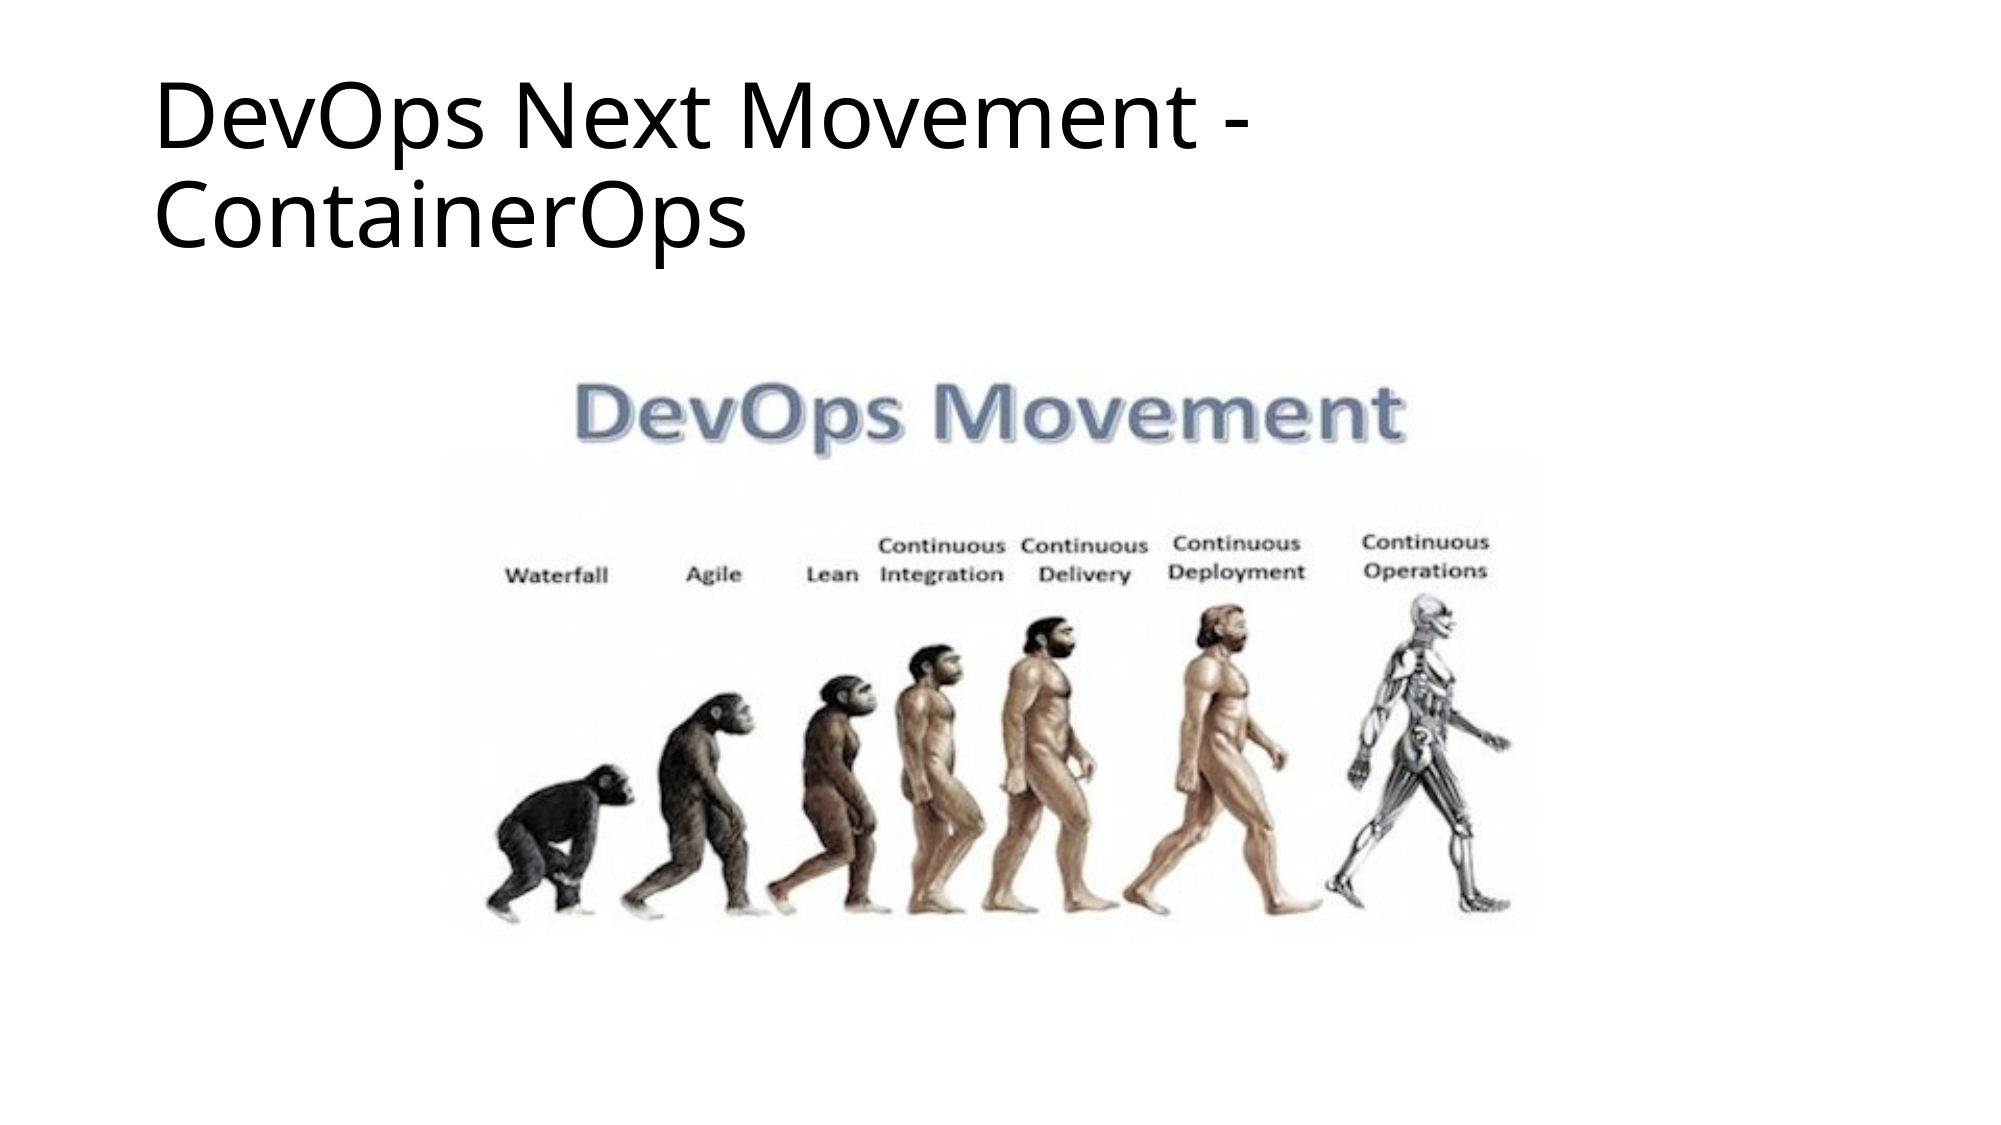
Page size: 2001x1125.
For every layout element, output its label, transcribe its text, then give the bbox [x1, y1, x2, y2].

title DevOps Next Movement - ContainerOps [137, 59, 1863, 278]
picture [197, 341, 1803, 968]
